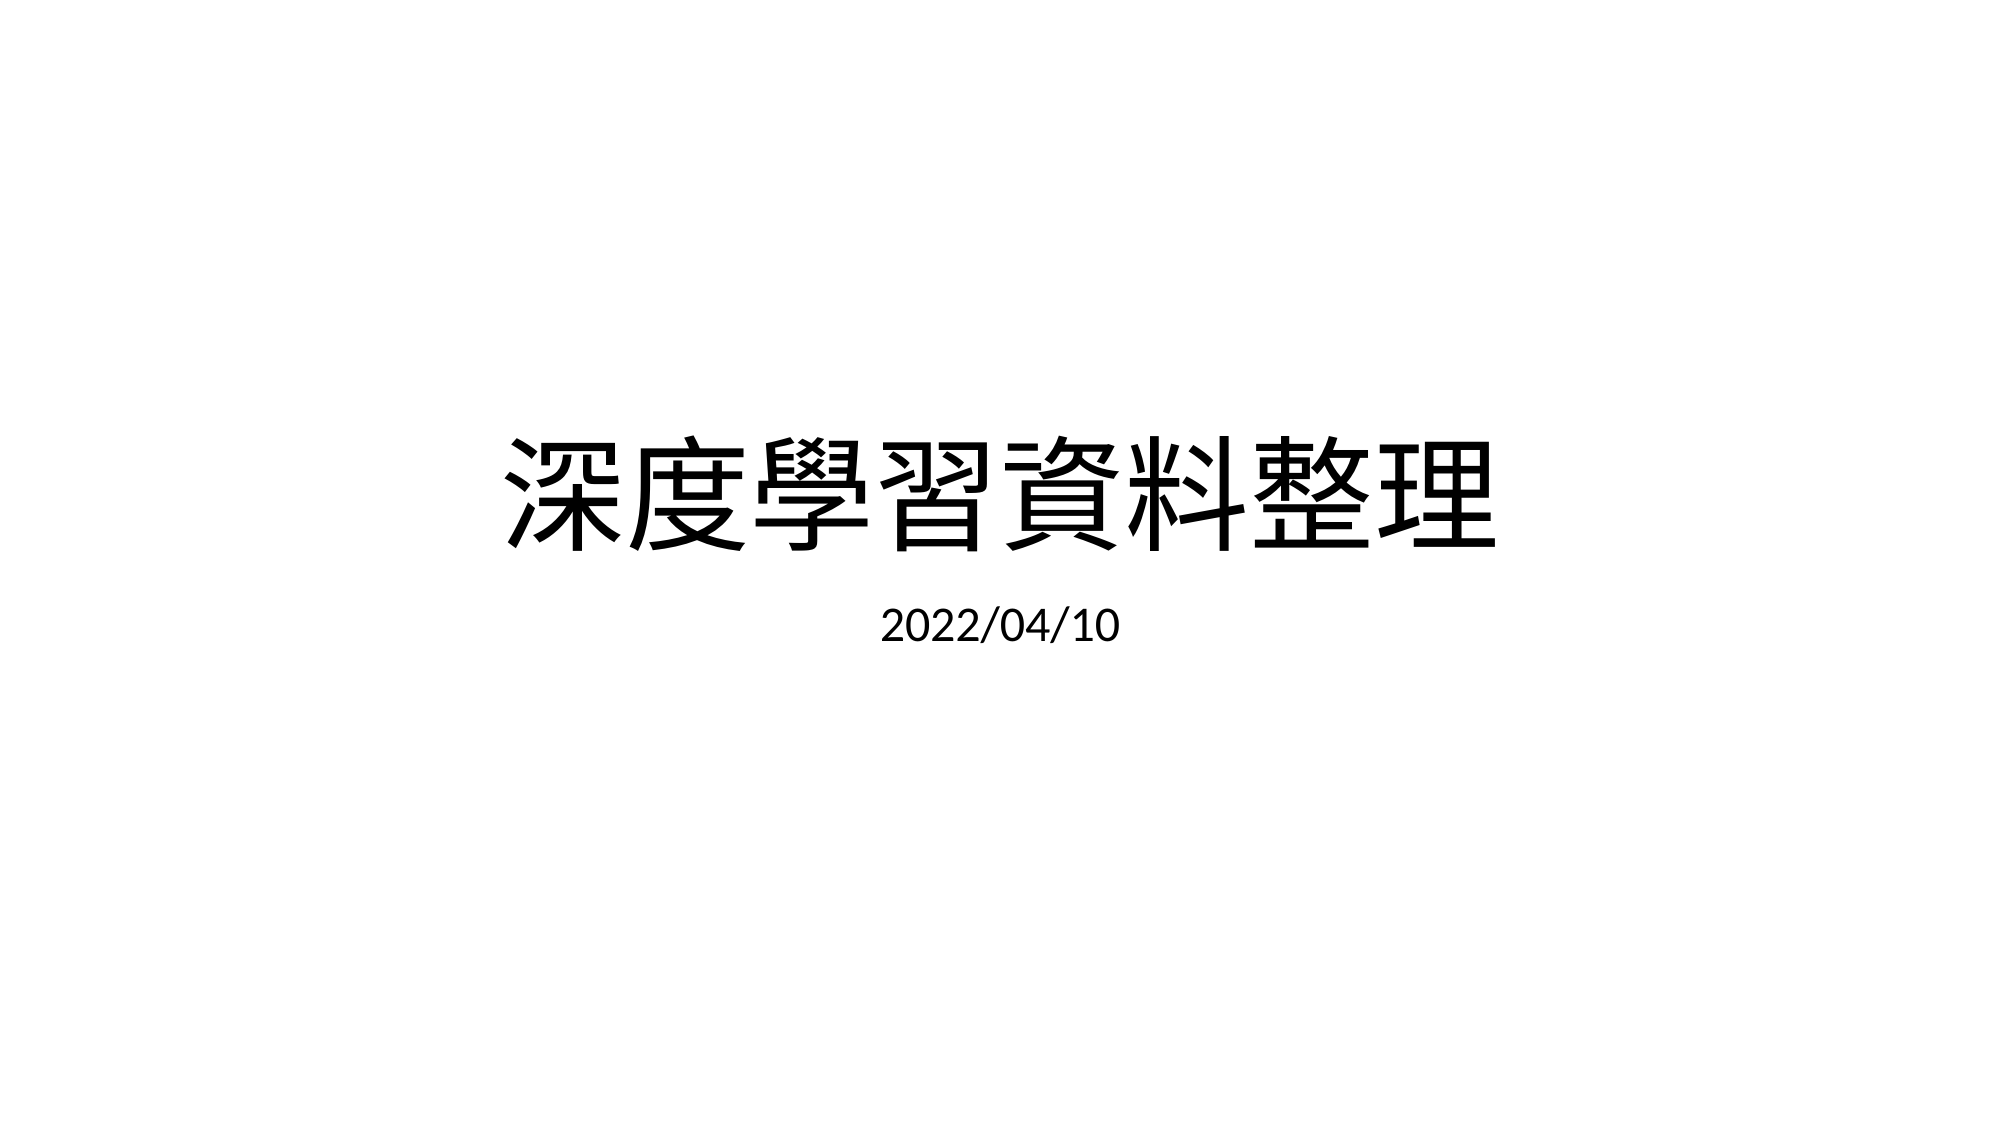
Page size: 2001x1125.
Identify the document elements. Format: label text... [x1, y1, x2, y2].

title 深度學習資料整理 [249, 184, 1750, 576]
subtitle 2022/04/10 [249, 590, 1750, 863]
